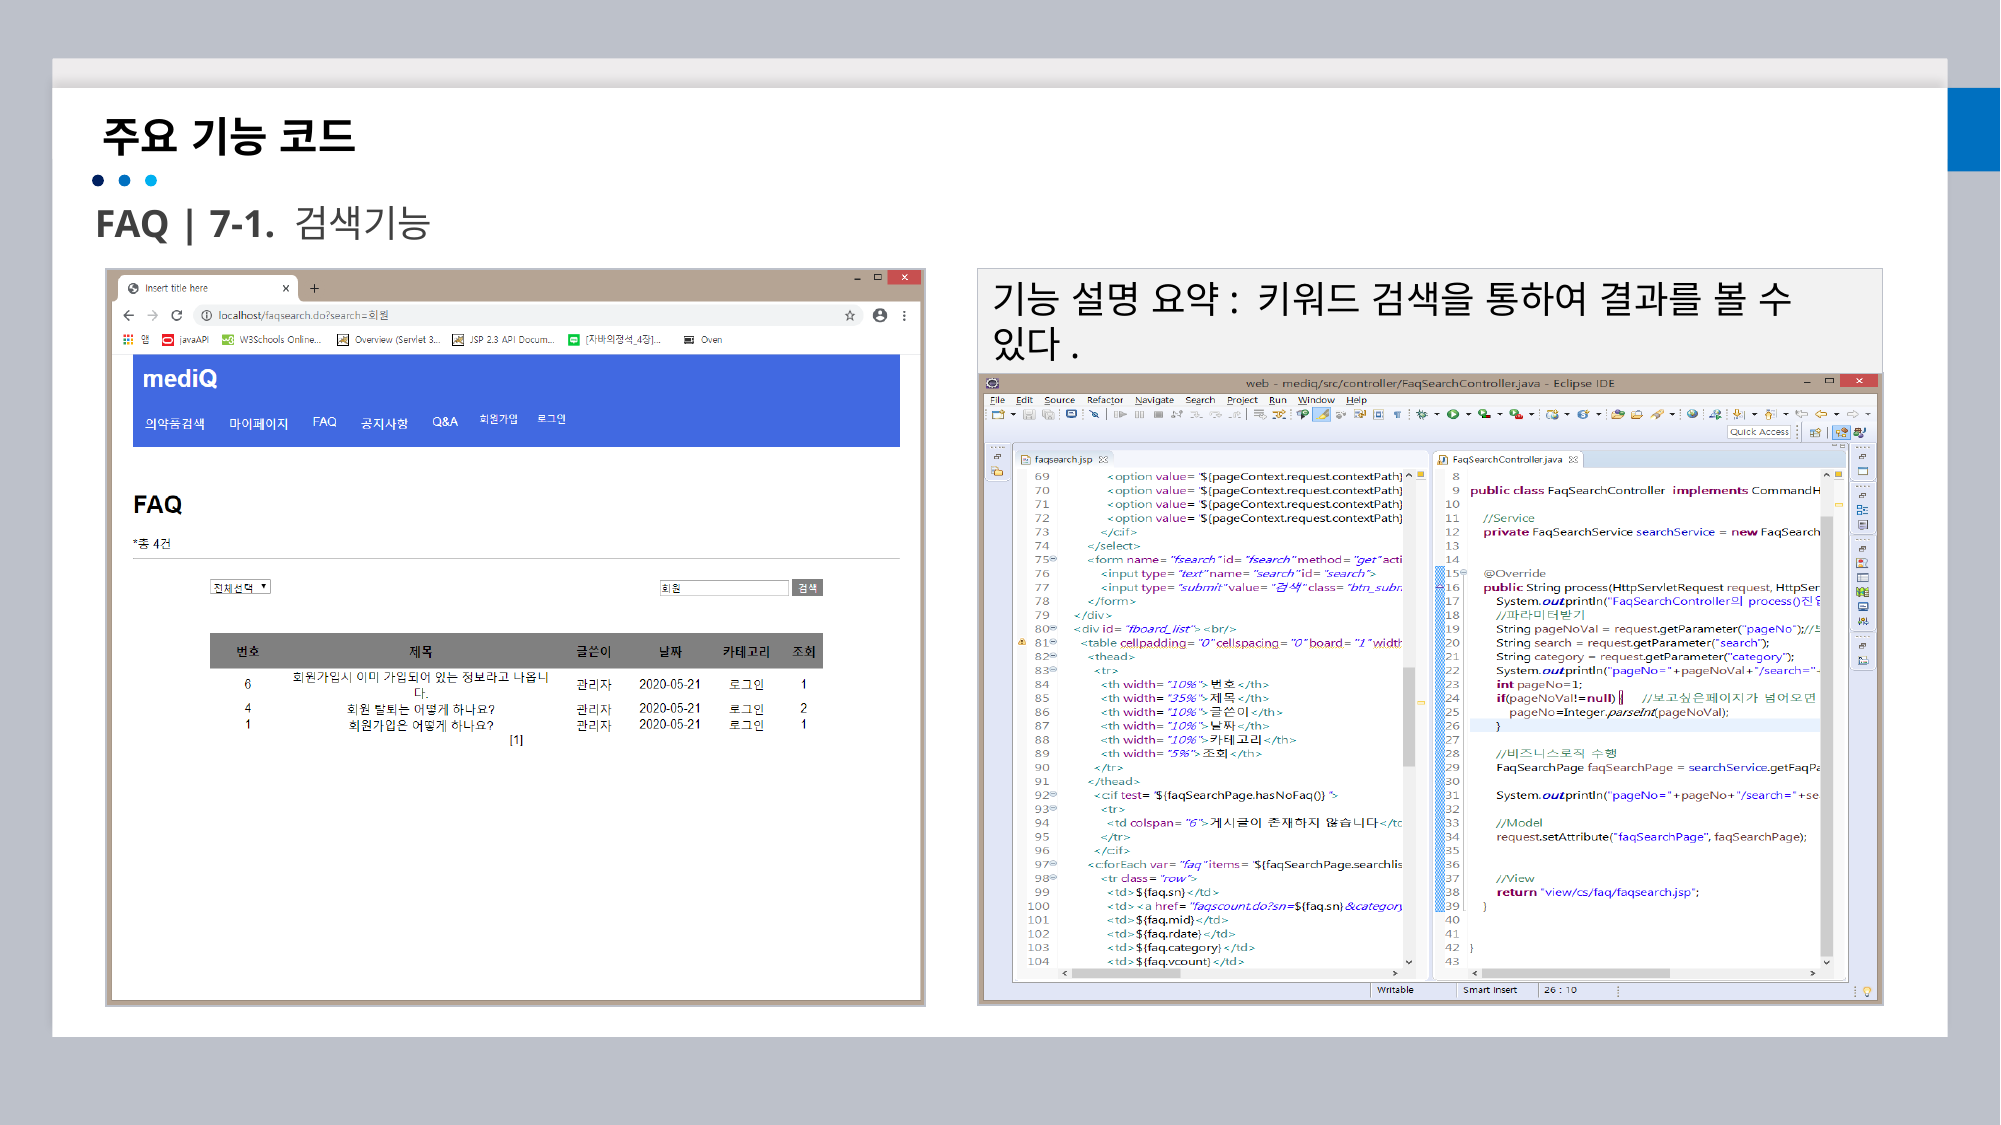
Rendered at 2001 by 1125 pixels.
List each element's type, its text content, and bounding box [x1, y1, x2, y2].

text_box 기능 설명 요약: 키워드 검색을 통하여 결과를 볼 수 있다. [977, 268, 1883, 374]
text_box [105, 268, 926, 1007]
text_box [117, 173, 132, 188]
text_box FAQ | 7-1. 검색기능 [79, 193, 458, 253]
text_box [1947, 87, 2000, 172]
text_box [143, 173, 158, 188]
text_box [90, 173, 105, 188]
text_box 주요 기능 코드 [87, 103, 372, 169]
text_box [977, 372, 1884, 1006]
